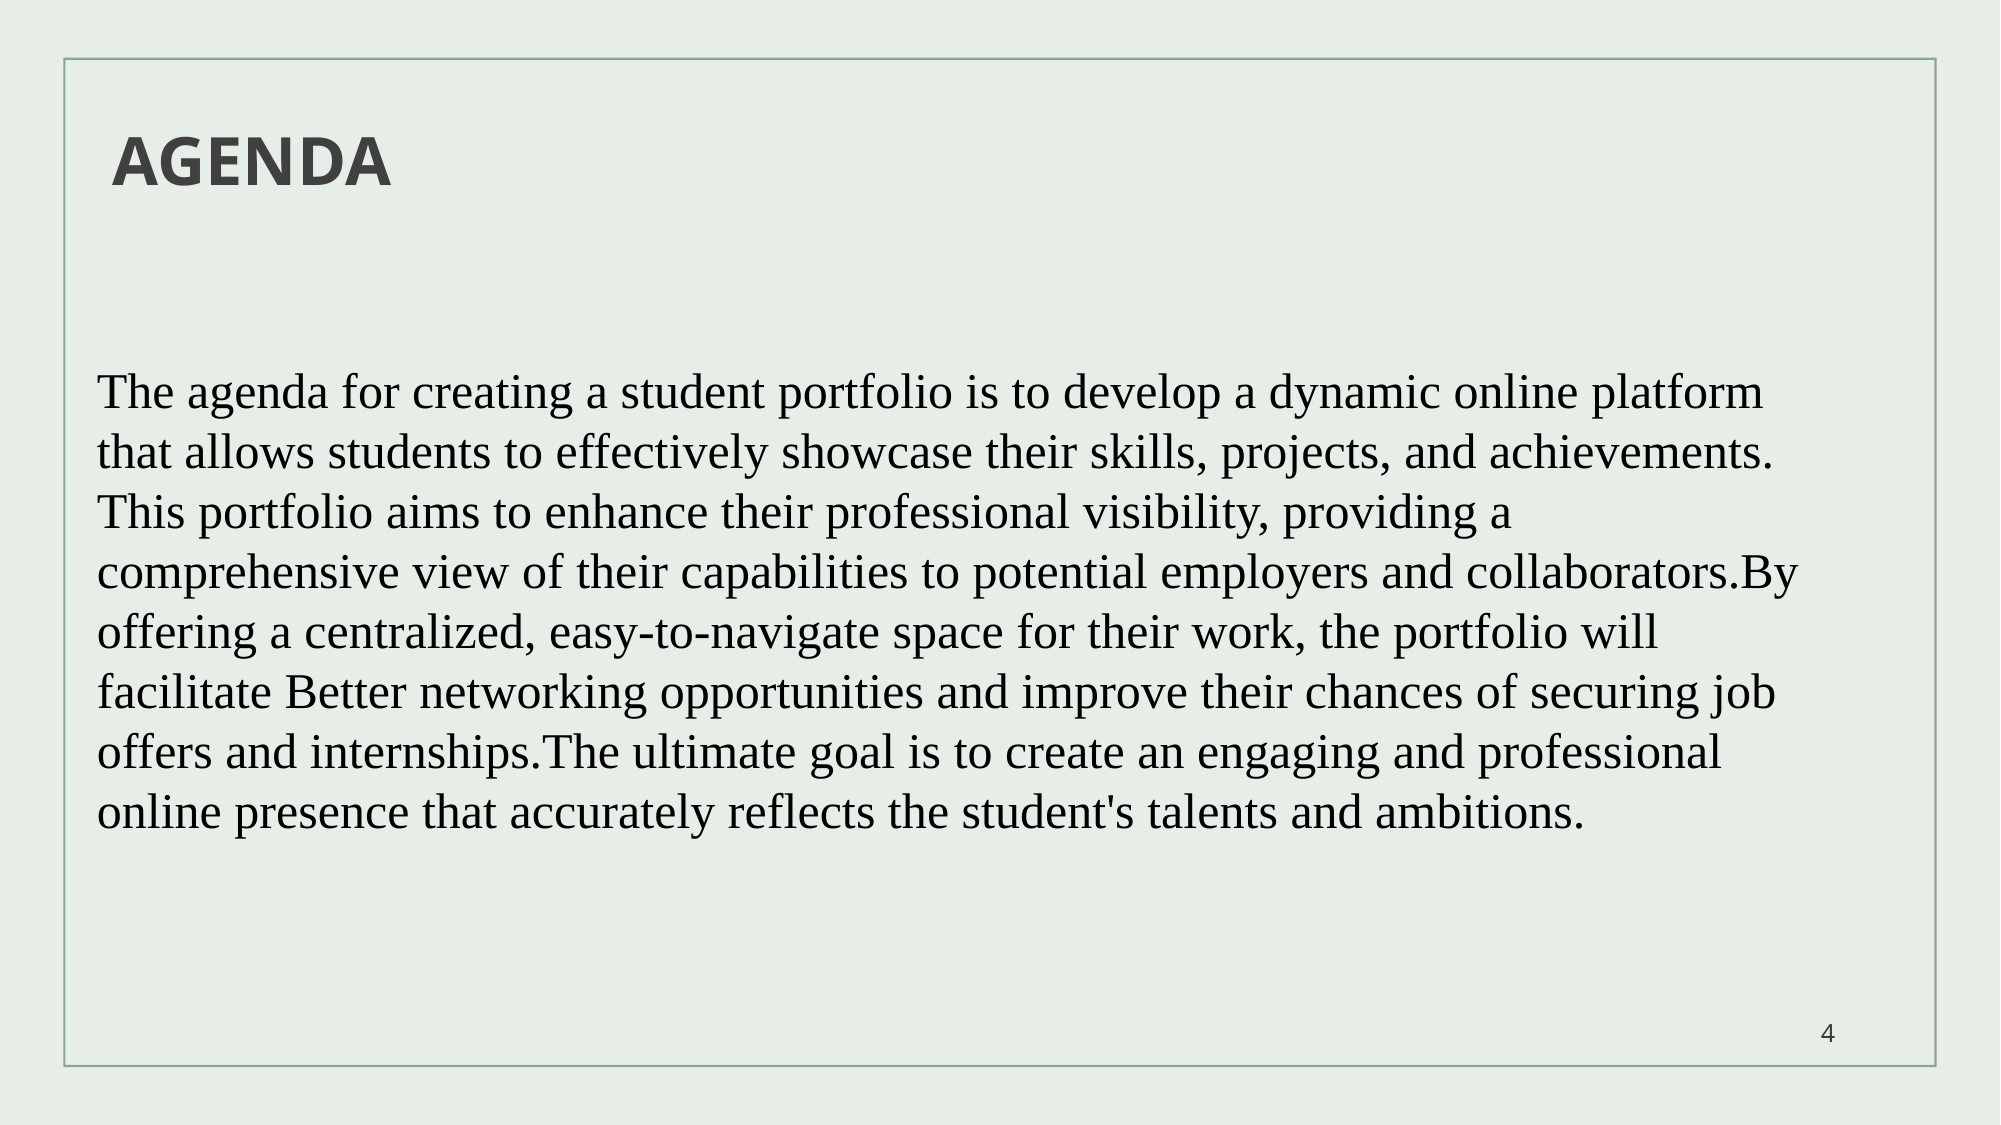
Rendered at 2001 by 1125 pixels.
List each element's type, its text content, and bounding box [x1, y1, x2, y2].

list The agenda for creating a student portfolio is to develop a dynamic online platform that allows students to effectively showcase their skills, projects, and achievements. This portfolio aims to enhance their professional visibility, providing a comprehensive view of their capabilities to potential employers and collaborators.By offering a centralized, easy-to-navigate space for their work, the portfolio will facilitate Better networking opportunities and improve their chances of securing job offers and internships.The ultimate goal is to create an engaging and professional online presence that accurately reflects the student's talents and ambitions. [81, 230, 1824, 891]
title AGENDA [97, 92, 1798, 208]
slide_number 4 [1400, 1004, 1850, 1064]
